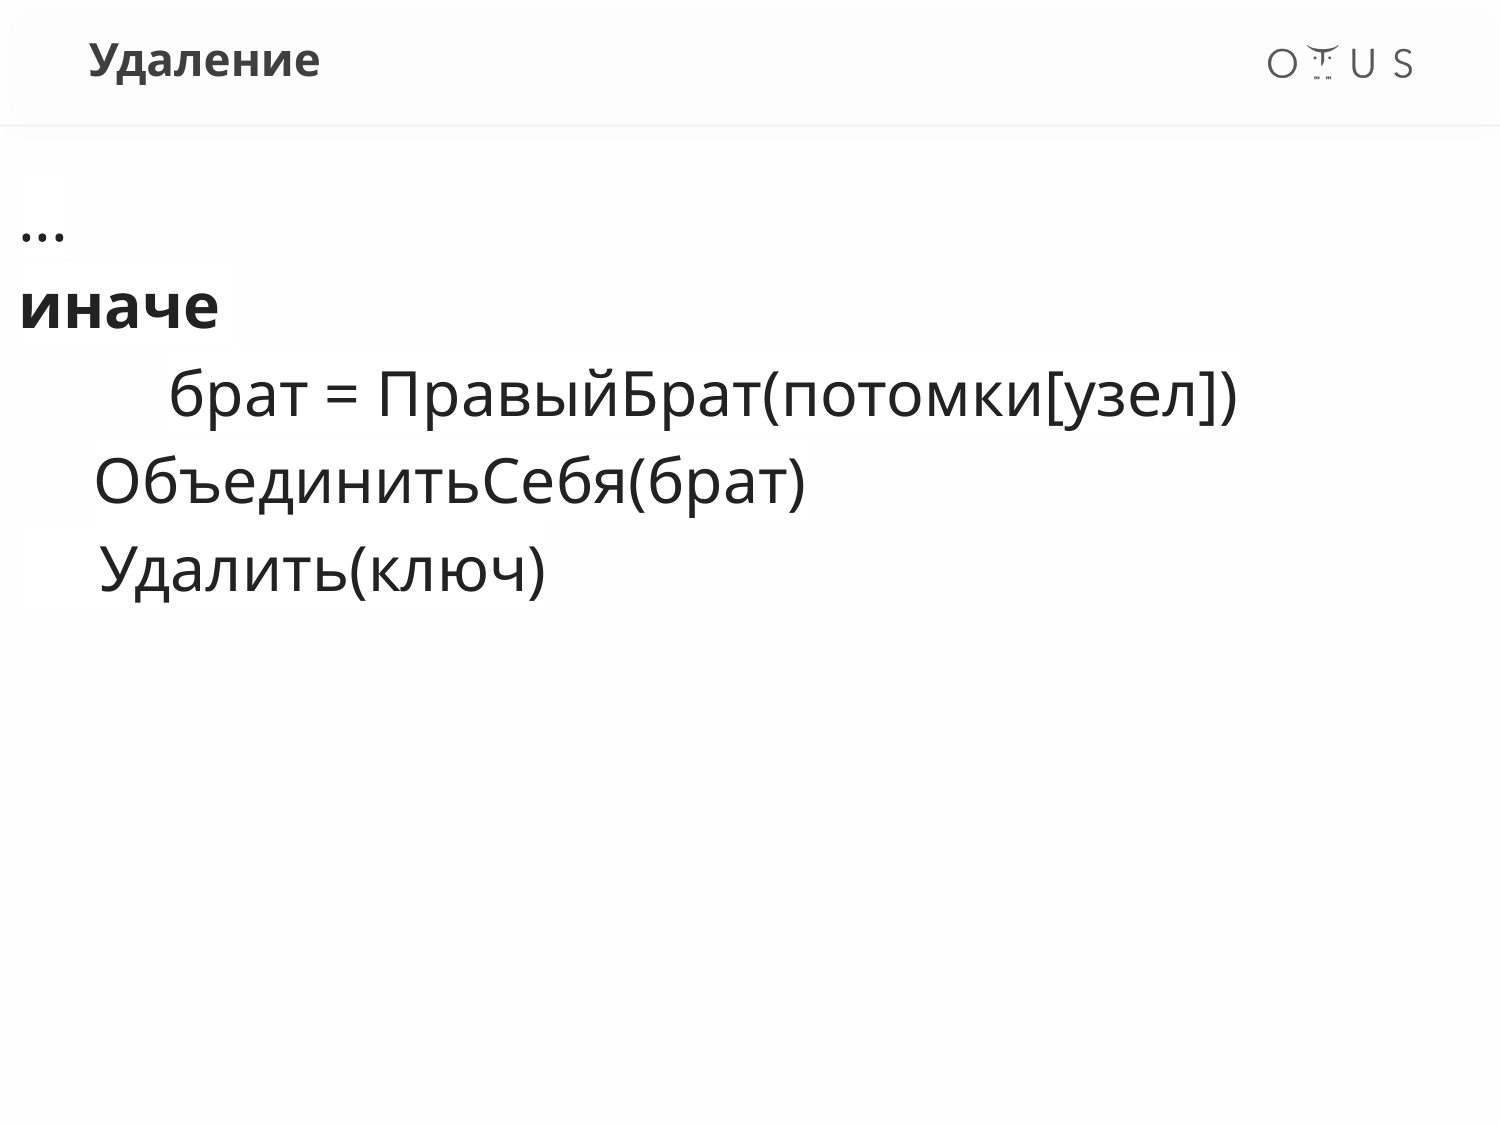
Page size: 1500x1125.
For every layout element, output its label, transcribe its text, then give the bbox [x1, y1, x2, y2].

title Удаление [88, 38, 1174, 88]
list ... иначе брат = ПравыйБрат(потомки[узел]) ОбъединитьСебя(брат) Удалить(ключ) [0, 178, 1500, 1071]
picture [1268, 45, 1412, 80]
